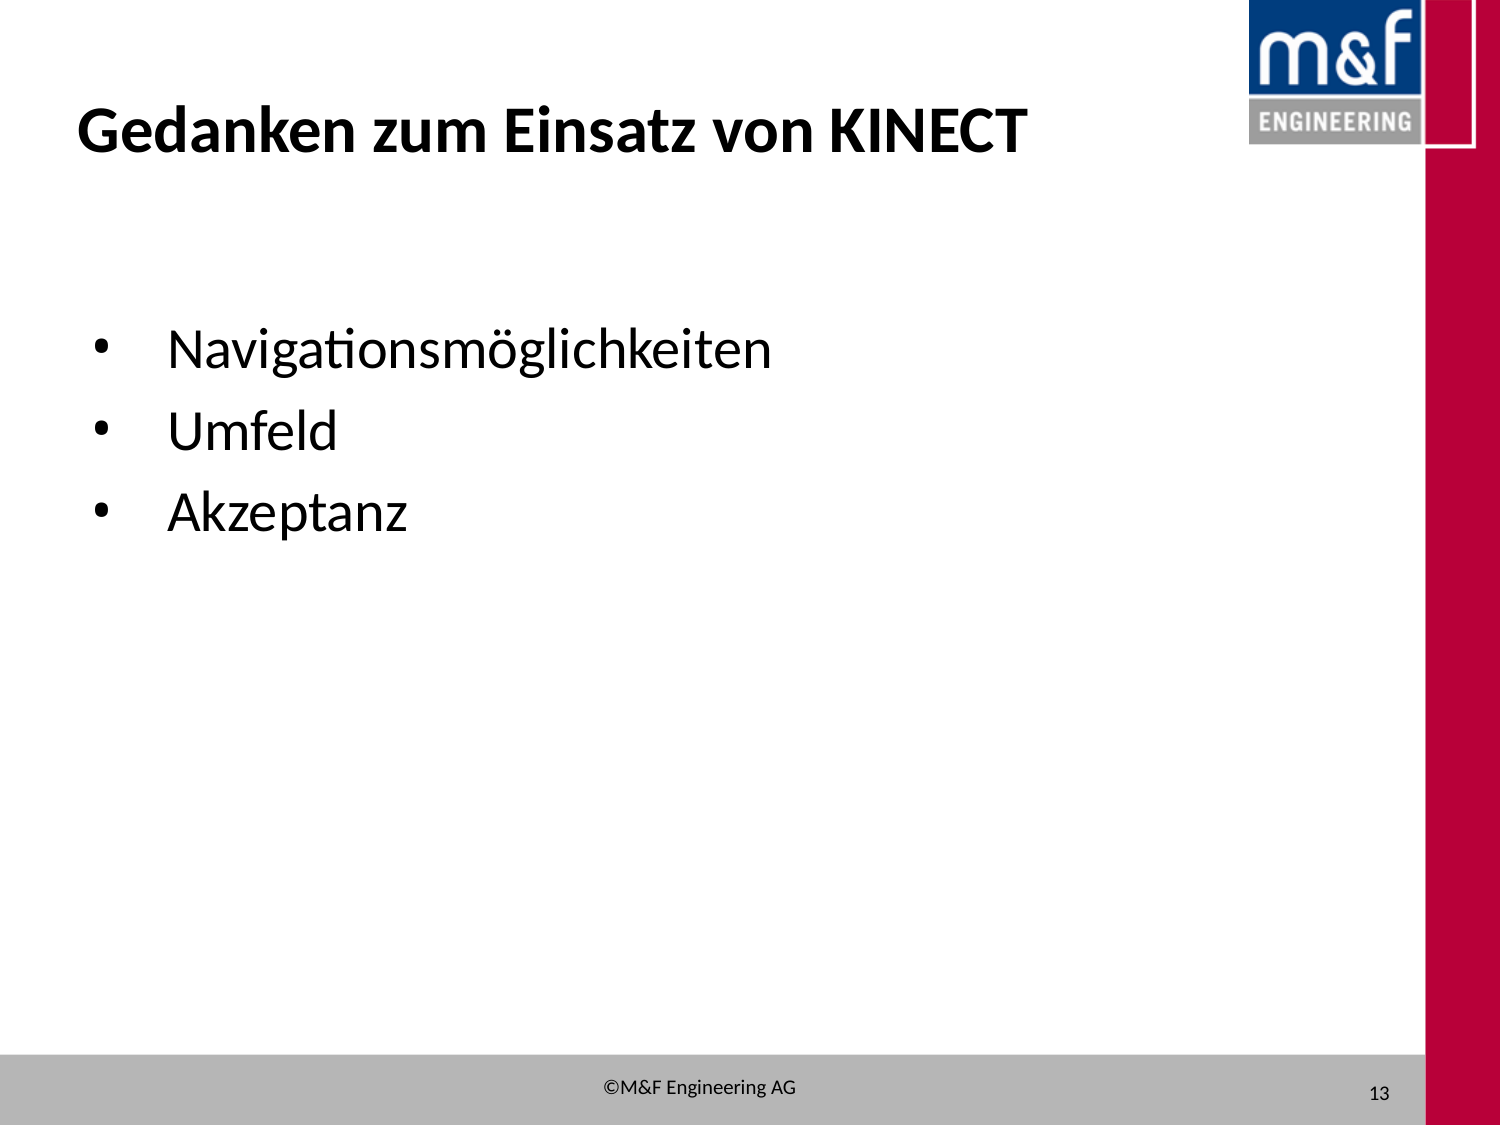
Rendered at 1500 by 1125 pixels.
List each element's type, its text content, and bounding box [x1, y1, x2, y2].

text_box Navigationsmöglichkeiten Umfeld Akzeptanz [64, 302, 1330, 728]
title Gedanken zum Einsatz von KINECT [62, 77, 1131, 197]
picture [1249, 0, 1500, 1125]
